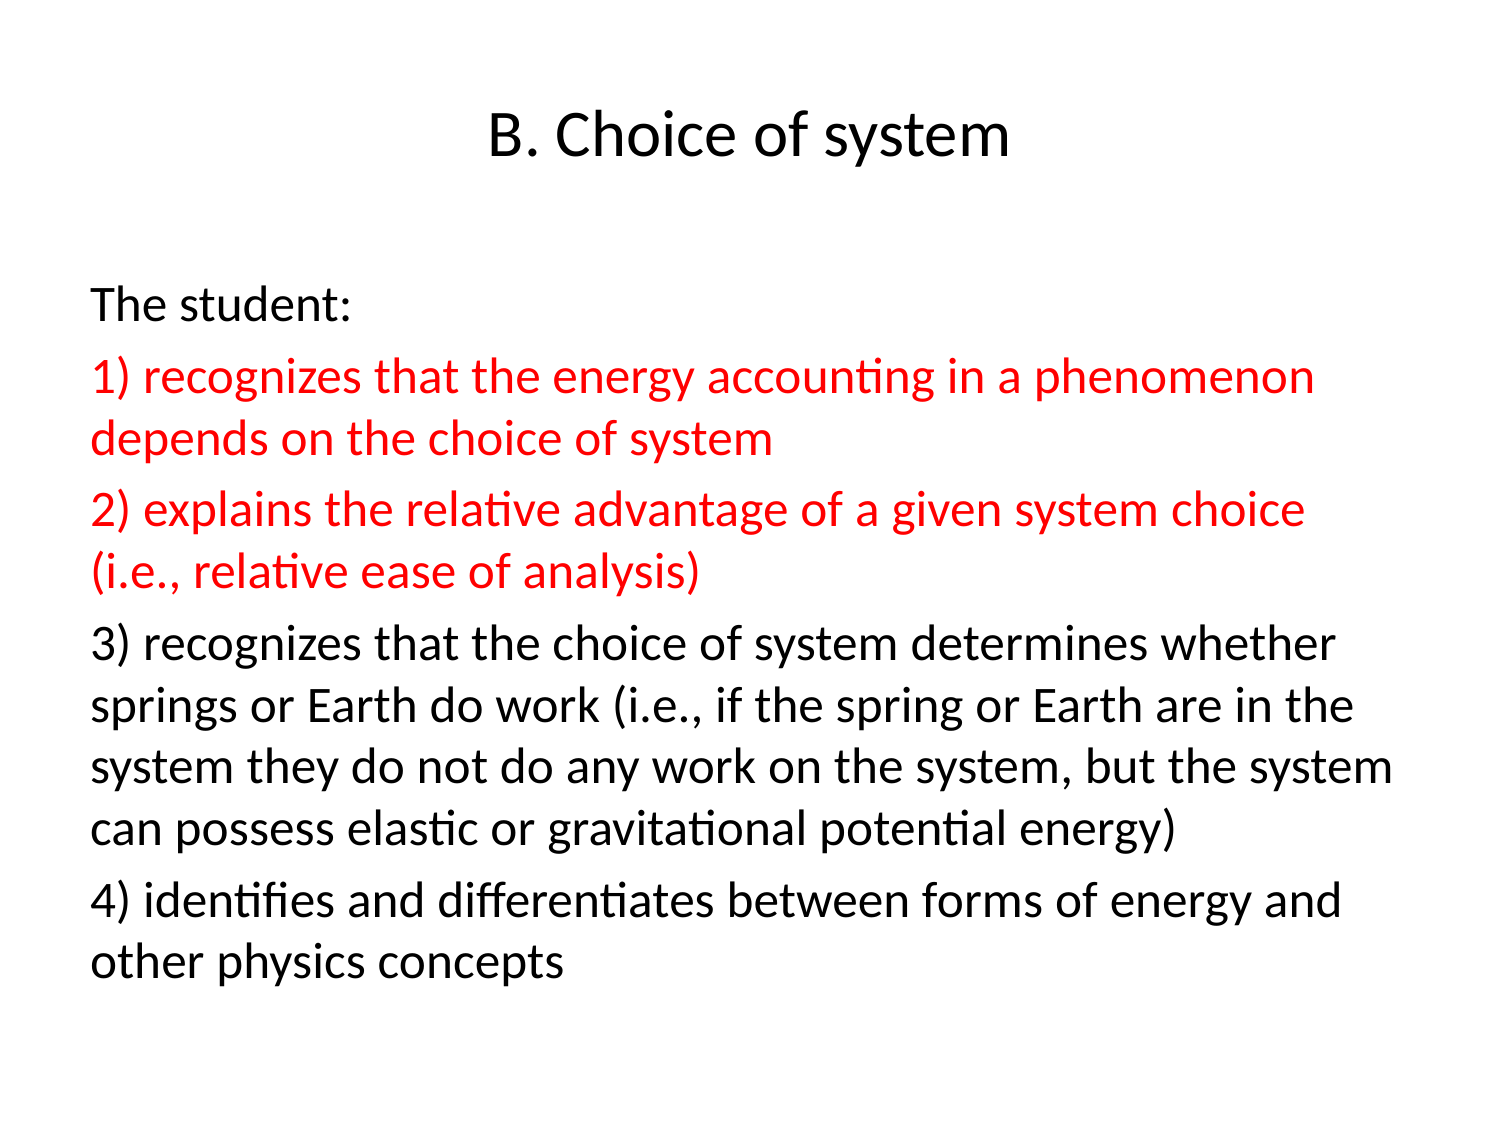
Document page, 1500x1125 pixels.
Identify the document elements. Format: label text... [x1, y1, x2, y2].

title B. Choice of system [75, 76, 1425, 262]
list The student: 1) recognizes that the energy accounting in a phenomenon depends on the choice of system 2) explains the relative advantage of a given system choice (i.e., relative ease of analysis) 3) recognizes that the choice of system determines whether springs or Earth do work (i.e., if the spring or Earth are in the system they do not do any work on the system, but the system can possess elastic or gravitational potential energy) 4) identifies and differentiates between forms of energy and other physics concepts [75, 262, 1425, 1005]
